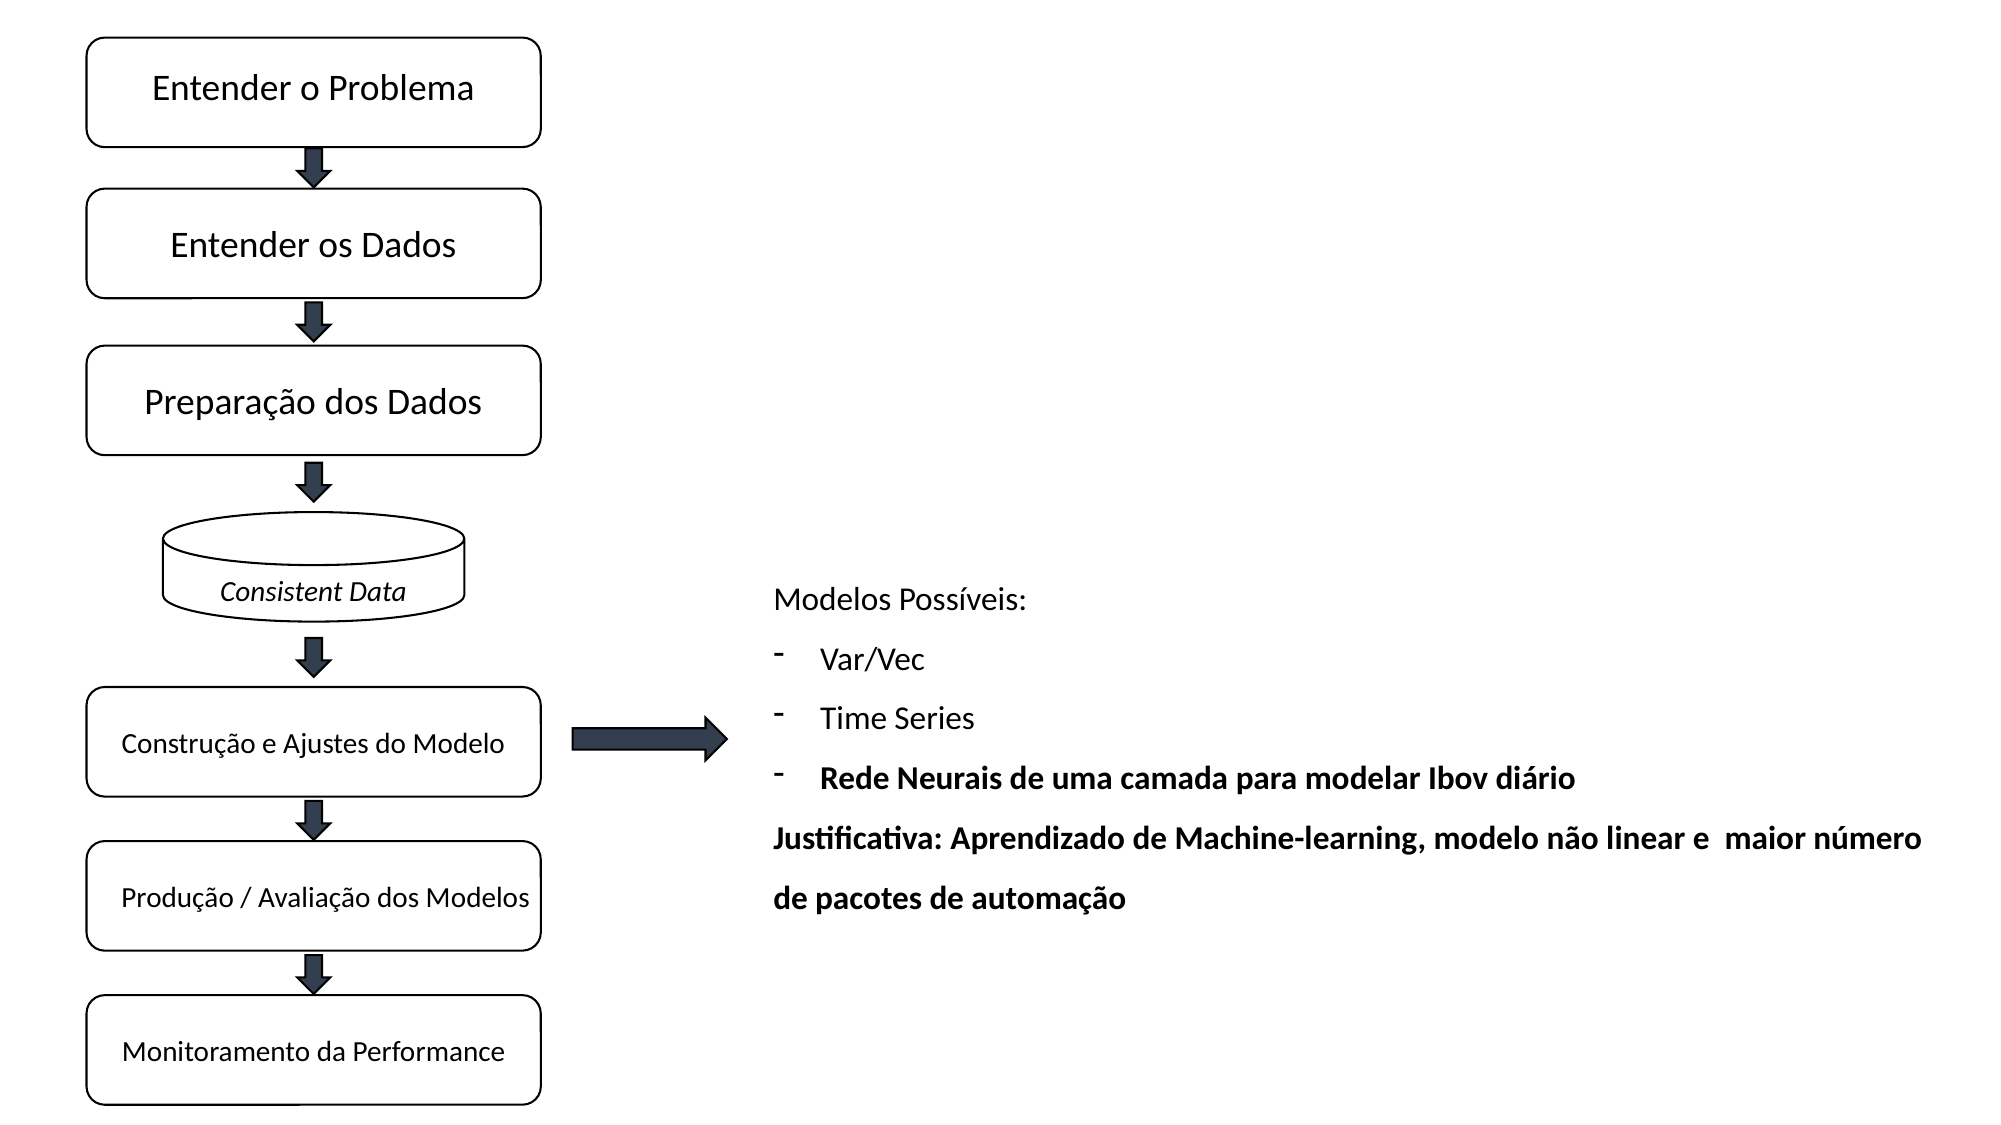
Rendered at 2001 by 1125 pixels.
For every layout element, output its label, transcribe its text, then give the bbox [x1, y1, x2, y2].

text_box Modelos Possíveis: Var/Vec Time Series Rede Neurais de uma camada para modelar Ibov diário Justificativa: Aprendizado de Machine-learning, modelo não linear e maior número de pacotes de automação [758, 549, 1945, 924]
text_box [85, 840, 542, 952]
text_box [294, 301, 333, 343]
text_box [294, 147, 333, 189]
text_box [85, 685, 542, 798]
text_box [294, 636, 333, 679]
text_box [85, 36, 542, 149]
text_box [85, 994, 542, 1106]
text_box [571, 715, 729, 763]
text_box [85, 344, 542, 457]
text_box Produção / Avaliação dos Modelos [106, 870, 545, 921]
text_box [161, 511, 466, 615]
text_box Entender os Dados [155, 213, 472, 273]
text_box [294, 461, 333, 504]
text_box Preparação dos Dados [129, 369, 498, 430]
text_box [294, 954, 333, 996]
text_box Monitoramento da Performance [107, 1024, 521, 1075]
text_box [207, 615, 420, 623]
text_box [294, 799, 333, 842]
text_box Consistent Data [205, 565, 422, 615]
text_box Construção e Ajustes do Modelo [106, 716, 521, 767]
text_box [85, 187, 542, 300]
text_box Entender o Problema [137, 55, 490, 116]
